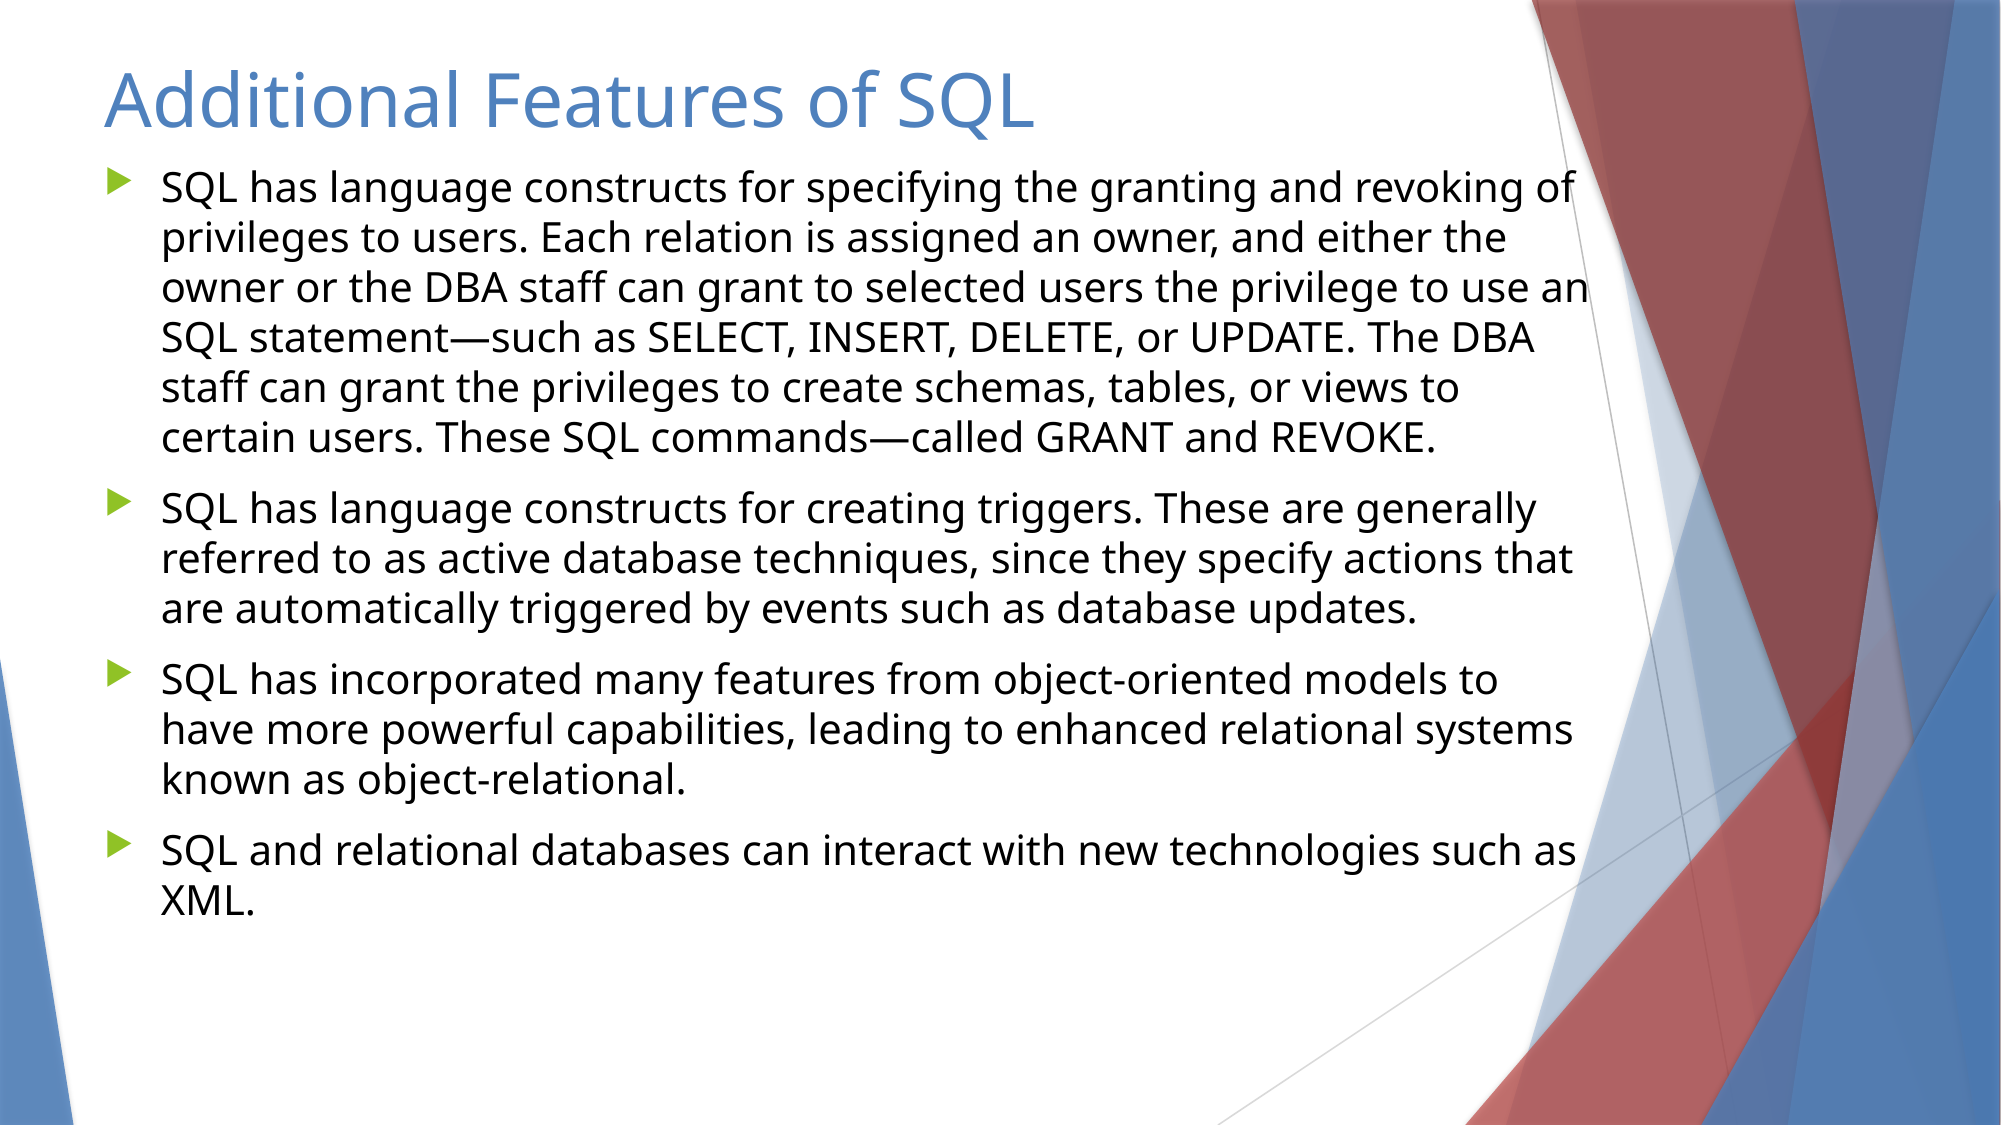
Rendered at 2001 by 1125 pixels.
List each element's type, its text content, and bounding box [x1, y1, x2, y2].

list SQL has language constructs for specifying the granting and revoking of privileges to users. Each relation is assigned an owner, and either the owner or the DBA staff can grant to selected users the privilege to use an SQL statement—such as SELECT, INSERT, DELETE, or UPDATE. The DBA staff can grant the privileges to create schemas, tables, or views to certain users. These SQL commands—called GRANT and REVOKE. SQL has language constructs for creating triggers. These are generally referred to as active database techniques, since they specify actions that are automatically triggered by events such as database updates. SQL has incorporated many features from object-oriented models to have more powerful capabilities, leading to enhanced relational systems known as object-relational. SQL and relational databases can interact with new technologies such as XML. [89, 152, 1606, 979]
title Additional Features of SQL [89, 44, 1542, 152]
